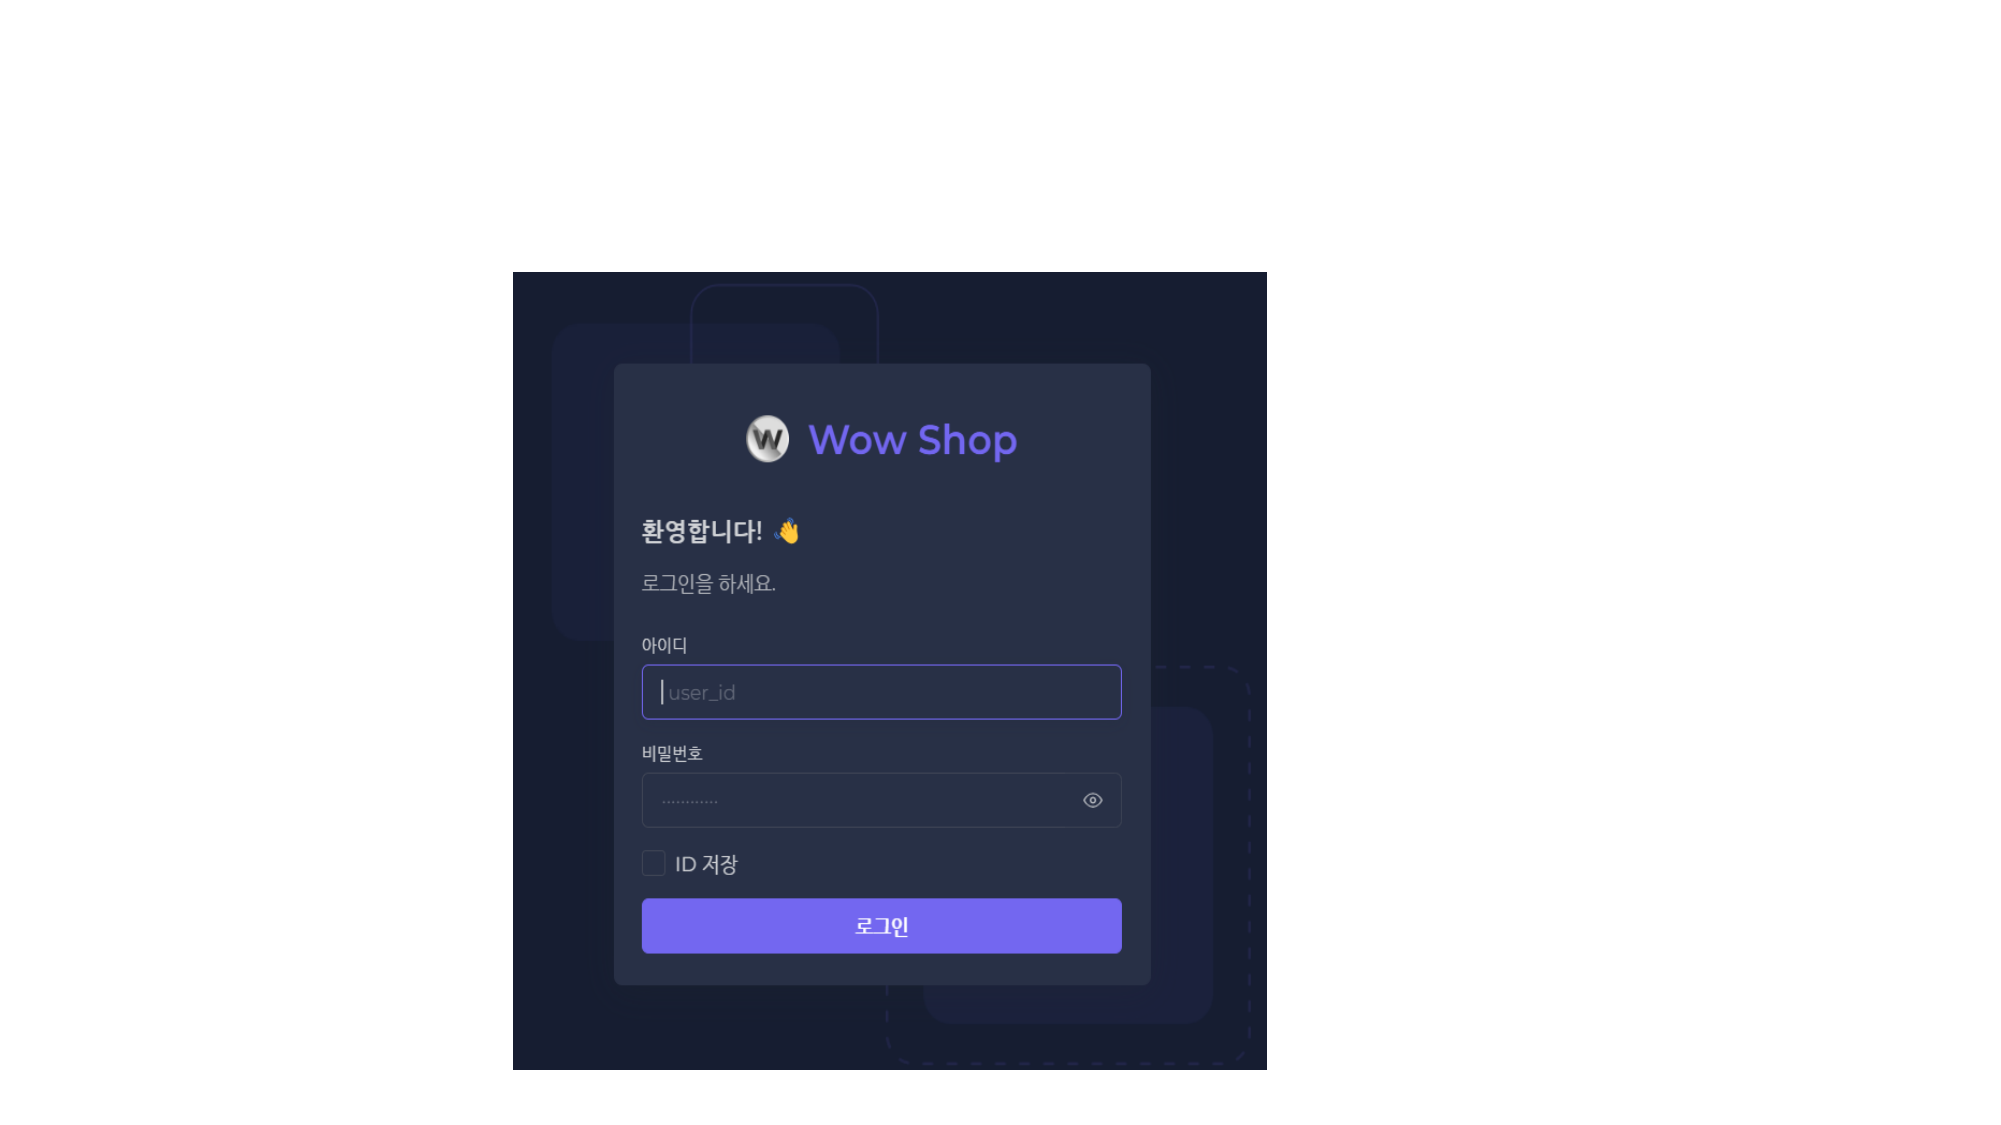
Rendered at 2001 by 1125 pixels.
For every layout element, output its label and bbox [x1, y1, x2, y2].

picture [513, 272, 1267, 1070]
